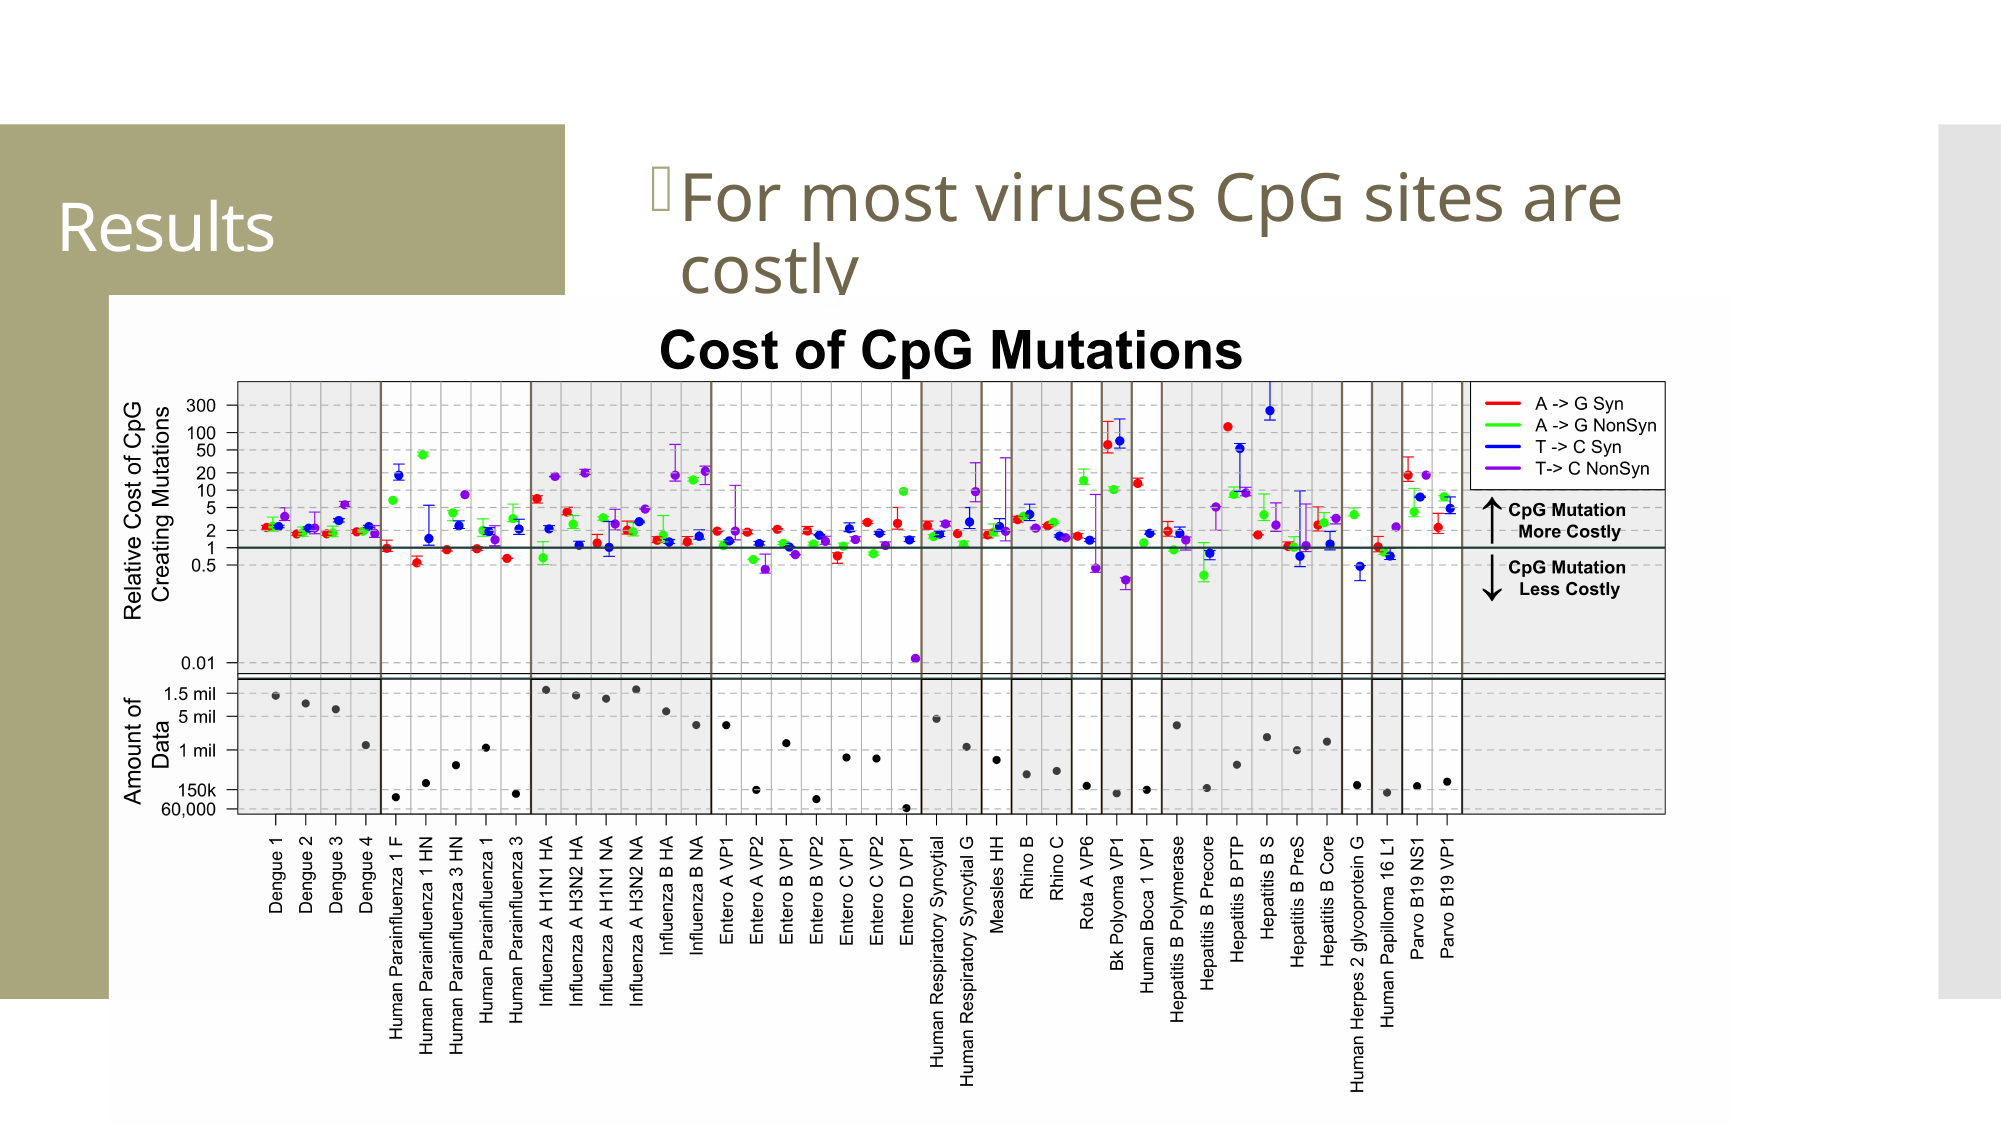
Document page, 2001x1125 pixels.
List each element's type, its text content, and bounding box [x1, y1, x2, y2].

list For most viruses CpG sites are costly [634, 141, 1835, 982]
title Results [41, 184, 525, 940]
picture [108, 295, 1730, 1125]
